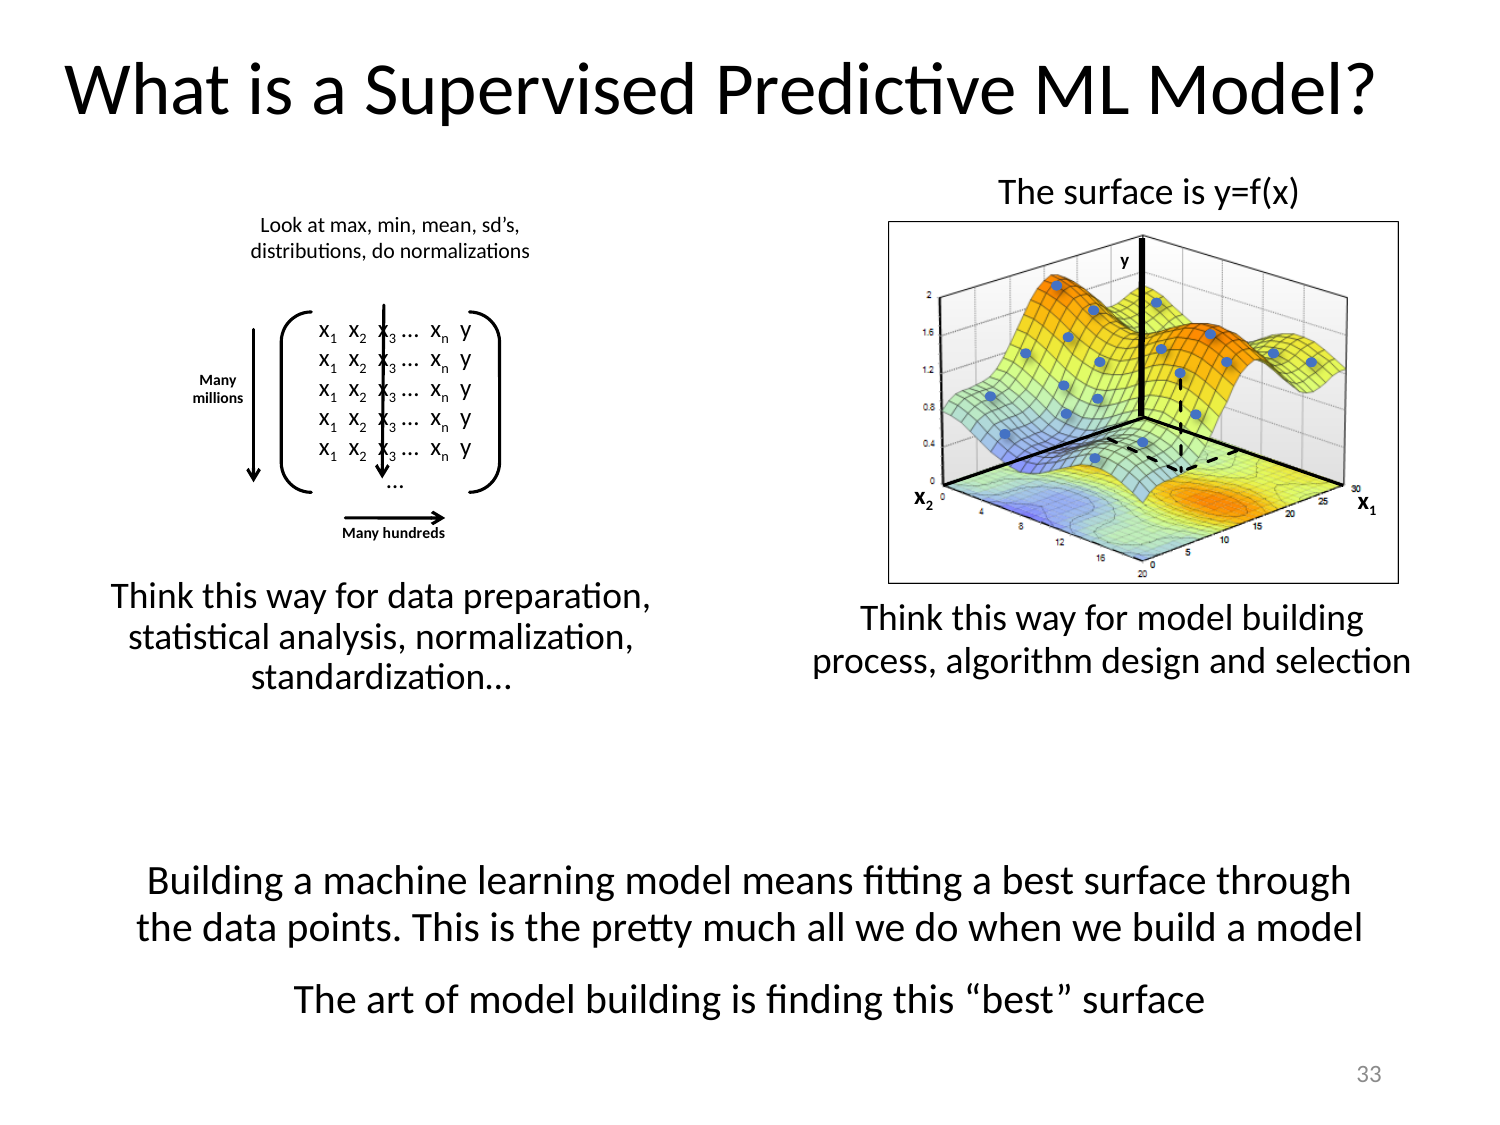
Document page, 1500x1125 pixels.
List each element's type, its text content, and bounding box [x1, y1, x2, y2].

list Think this way for data preparation, statistical analysis, normalization, standardization… [91, 568, 671, 760]
text_box The surface is y=f(x) [983, 159, 1316, 220]
text_box Many hundreds [341, 522, 446, 542]
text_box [796, 238, 1429, 770]
text_box Many millions [192, 369, 244, 408]
slide_number 33 [1059, 1042, 1397, 1103]
title What is a Supervised Predictive ML Model? [49, 64, 1429, 117]
text_box x1 x2 x3 … xn y [318, 430, 381, 465]
picture [888, 221, 1399, 238]
text_box [281, 311, 500, 493]
text_box x1 x2 x3 … xn y [384, 430, 472, 465]
text_box Look at max, min, mean, sd’s, distributions, do normalizations [211, 202, 570, 271]
text_box Building a machine learning model means fitting a best surface through the data points. This is the pretty much all we do when we build a model The art of model building is finding this “best” surface [121, 850, 1379, 1018]
